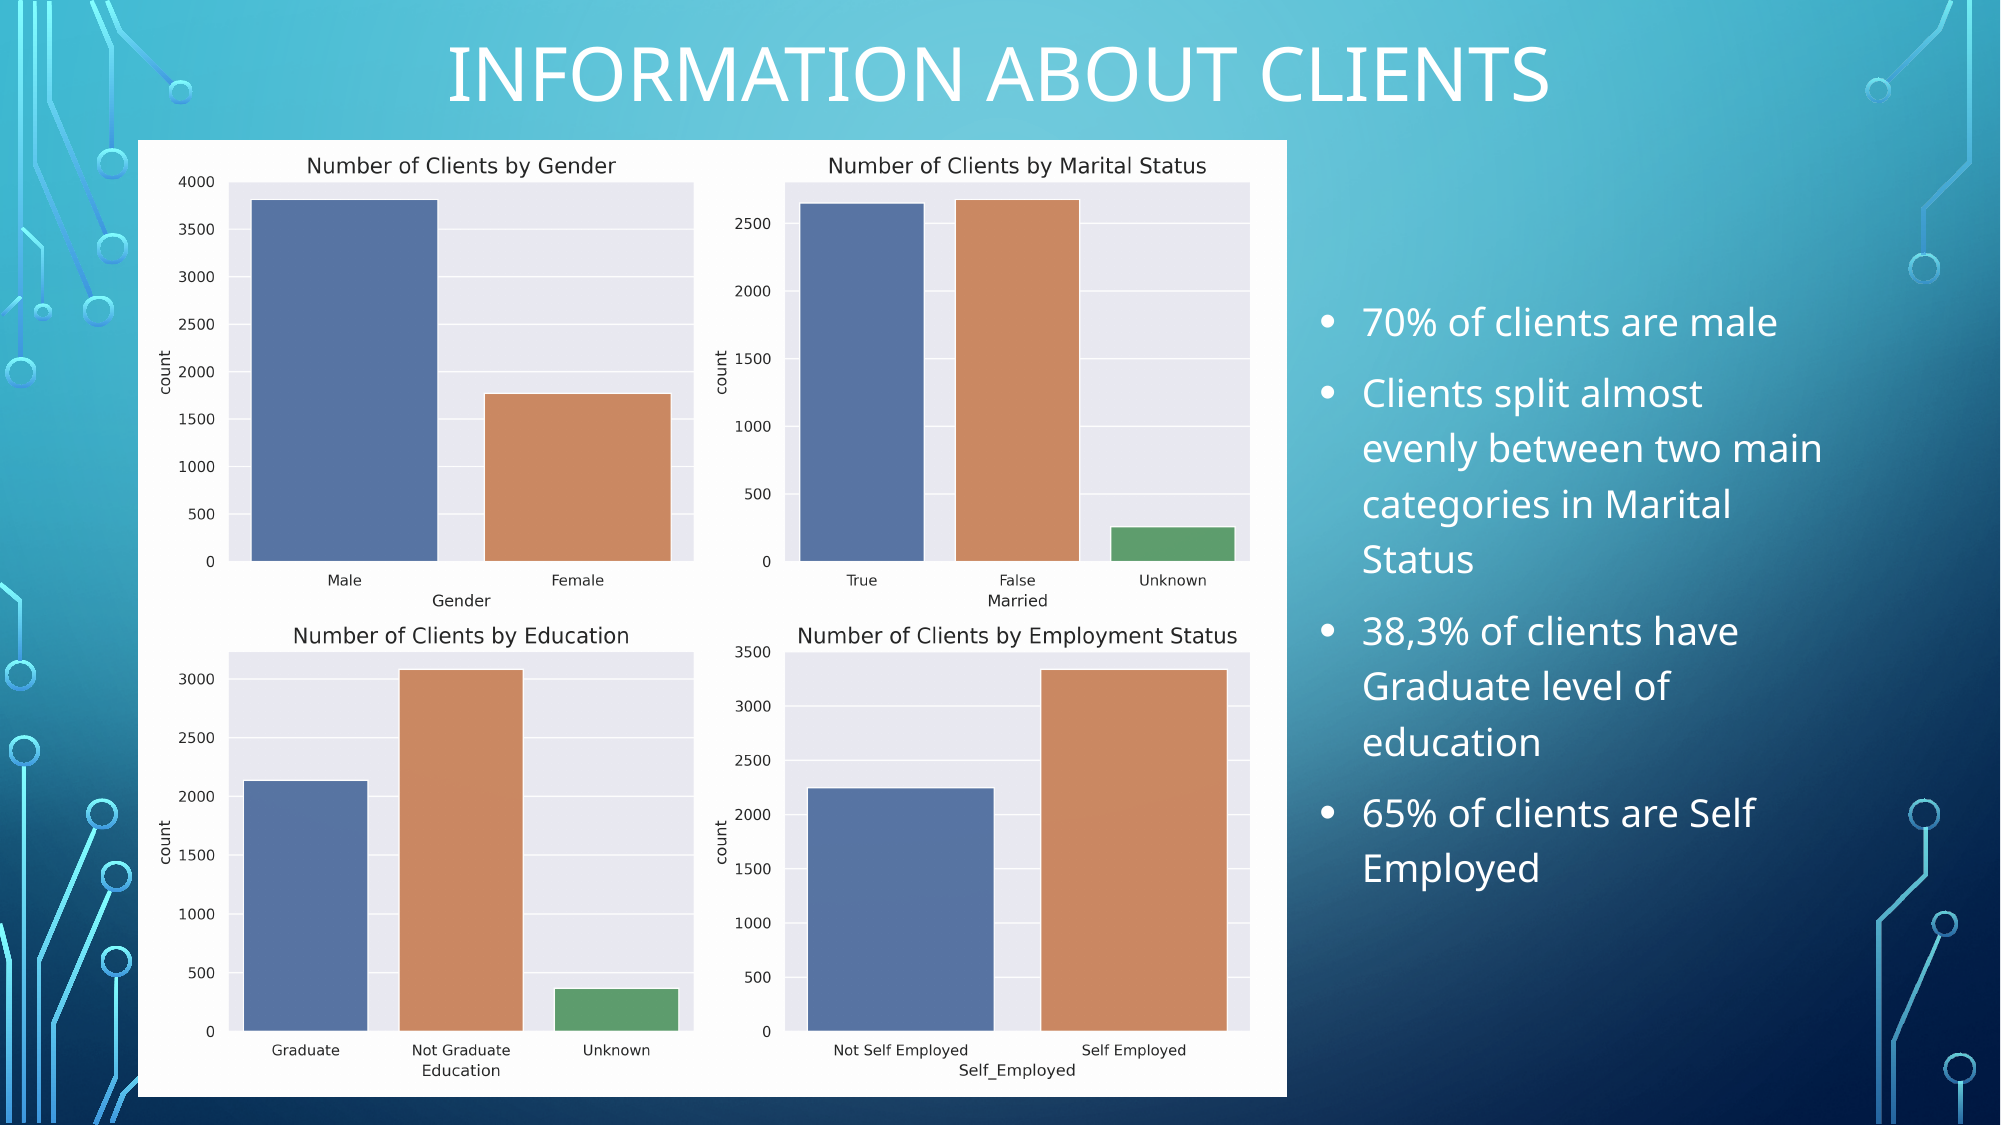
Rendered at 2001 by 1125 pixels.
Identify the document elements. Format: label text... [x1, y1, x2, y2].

list 70% of clients are male Clients split almost evenly between two main categories in Marital Status 38,3% of clients have Graduate level of education 65% of clients are Self Employed [1304, 280, 1841, 906]
title Information about clients [187, 0, 1813, 155]
picture [138, 140, 1287, 1098]
